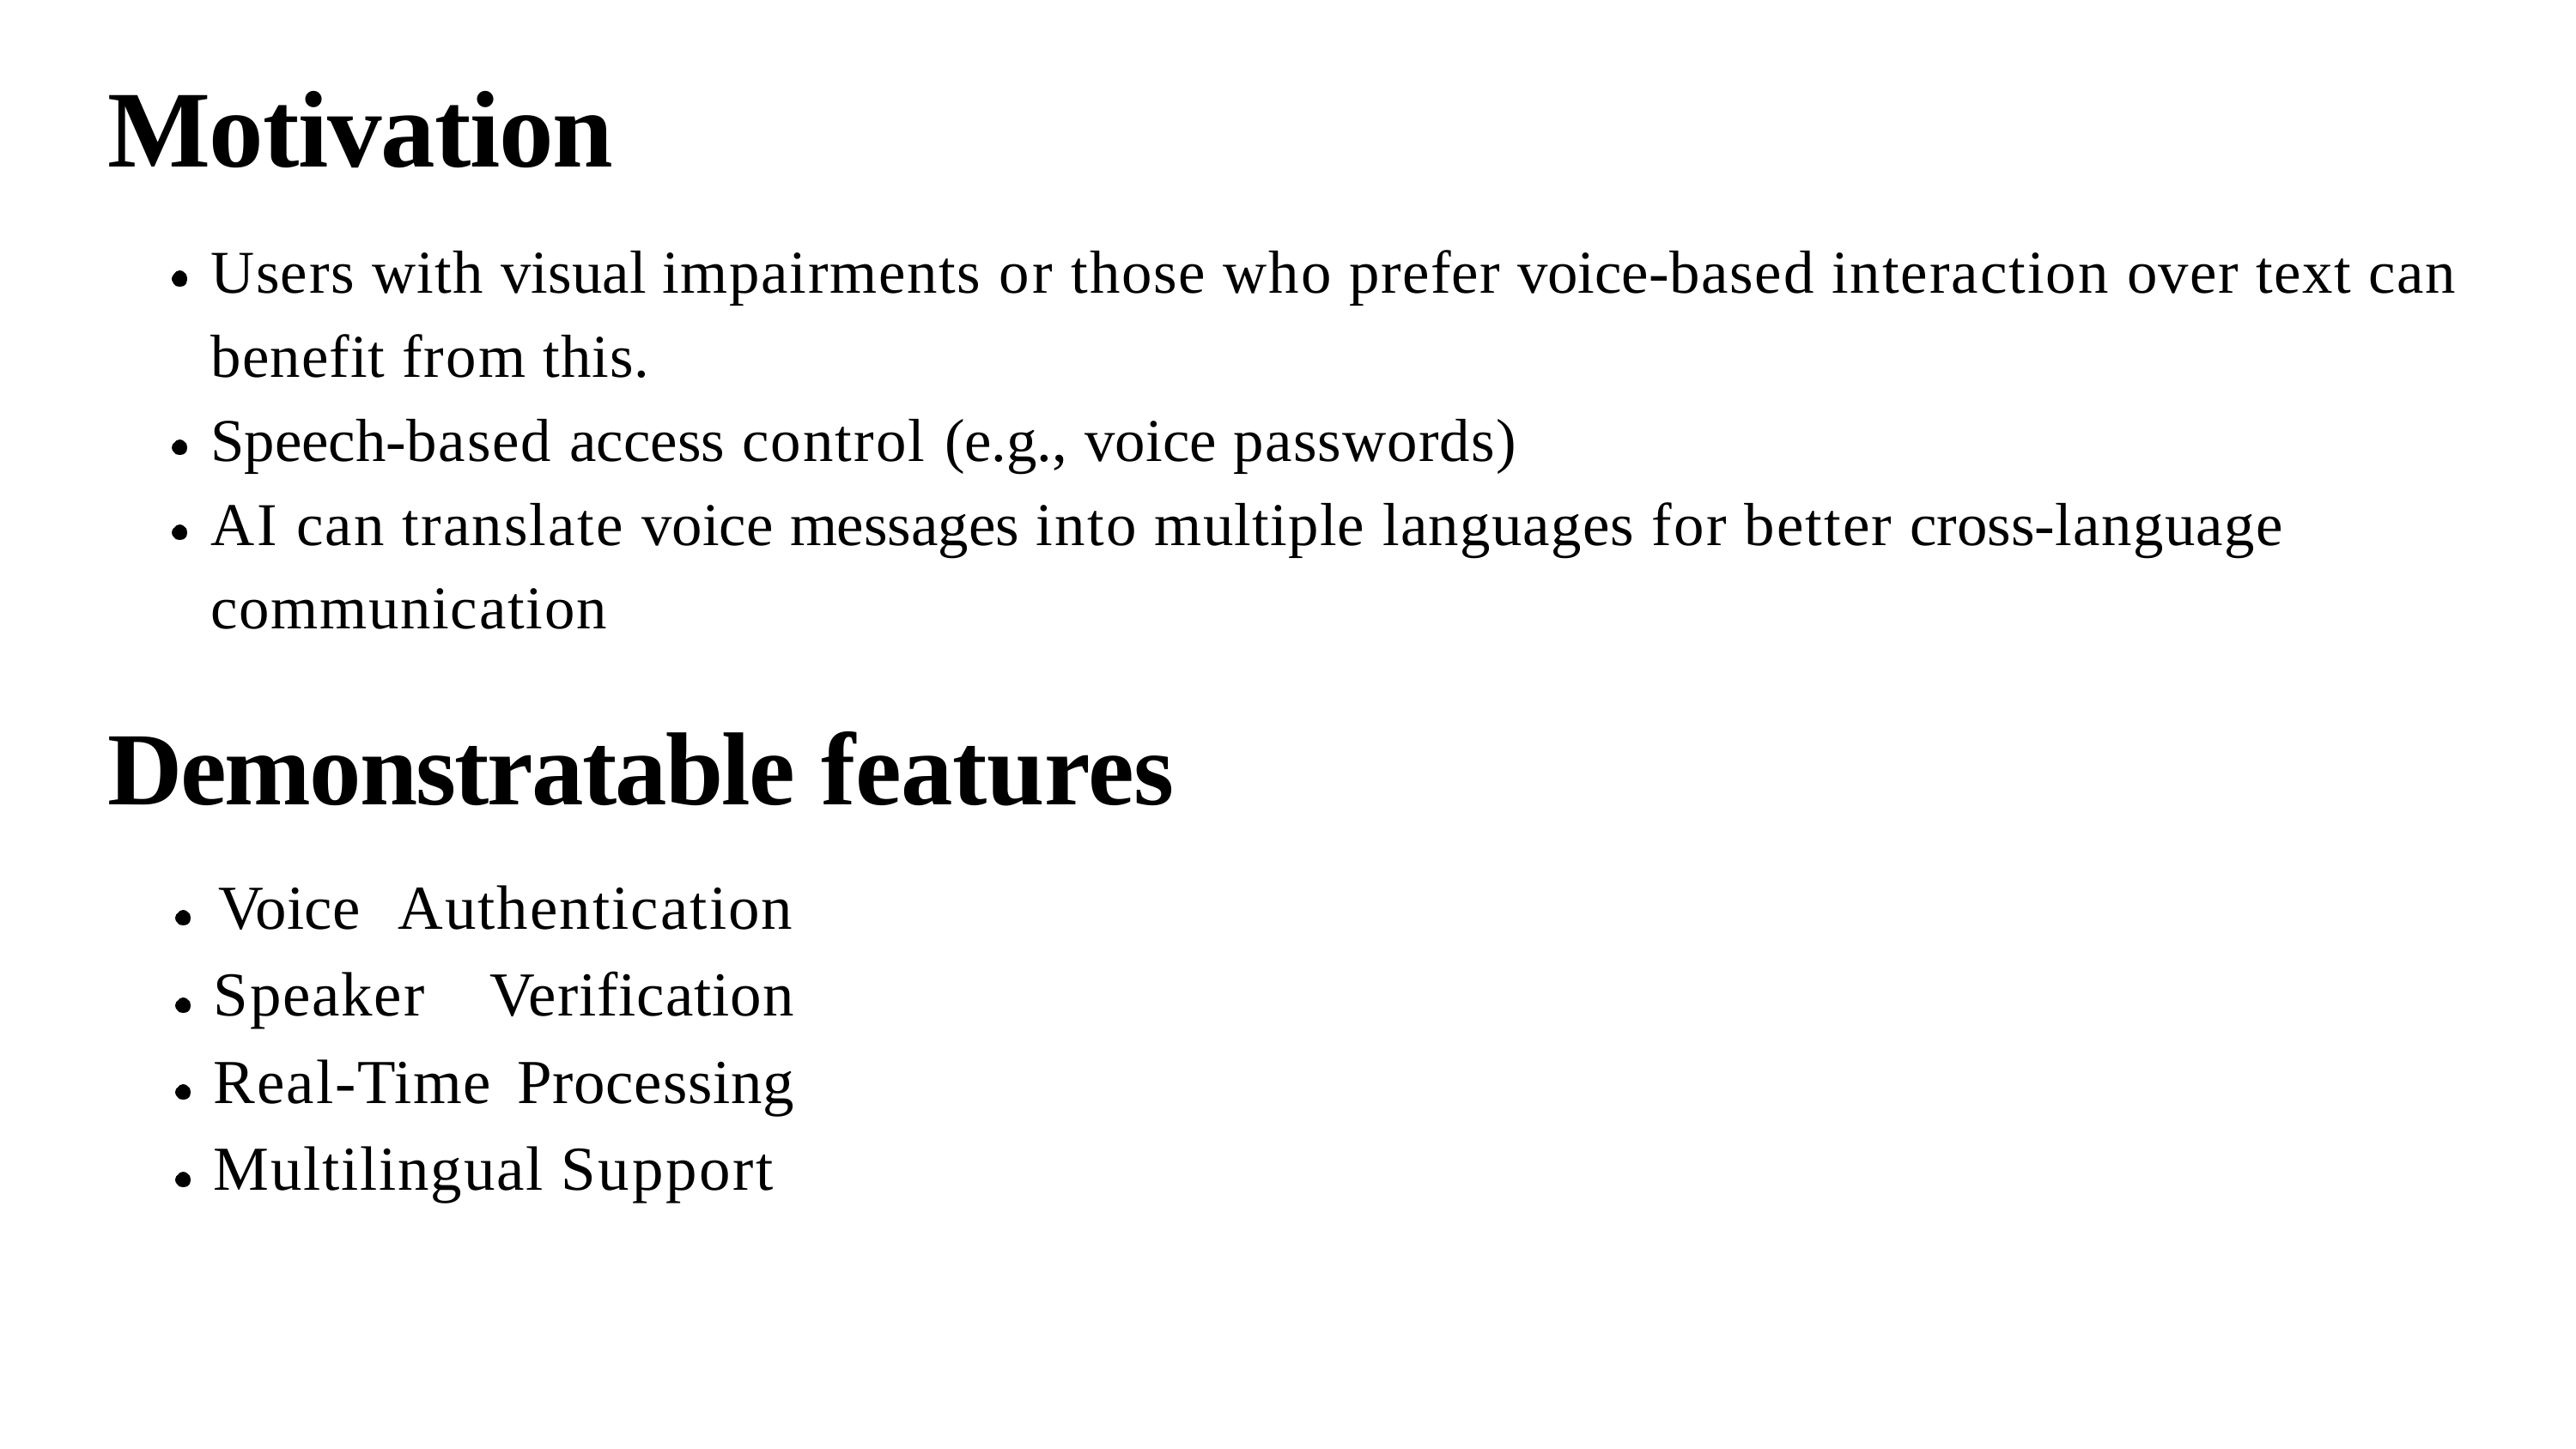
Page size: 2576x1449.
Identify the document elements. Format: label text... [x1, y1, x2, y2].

picture [171, 524, 187, 540]
picture [175, 1172, 191, 1187]
picture [171, 270, 187, 287]
list Users with visual impairments or those who prefer voice-based interaction over text can benefit from this. Speech-based access control (e.g., voice passwords) AI can translate voice messages into multiple languages for better cross-language communication Demonstratable features Voice Authentication Speaker Verification Real-Time Processing Multilingual Support [106, 220, 2476, 1203]
title Motivation [46, 28, 965, 300]
picture [175, 1084, 191, 1100]
picture [171, 440, 187, 456]
picture [175, 997, 191, 1013]
picture [175, 910, 191, 926]
